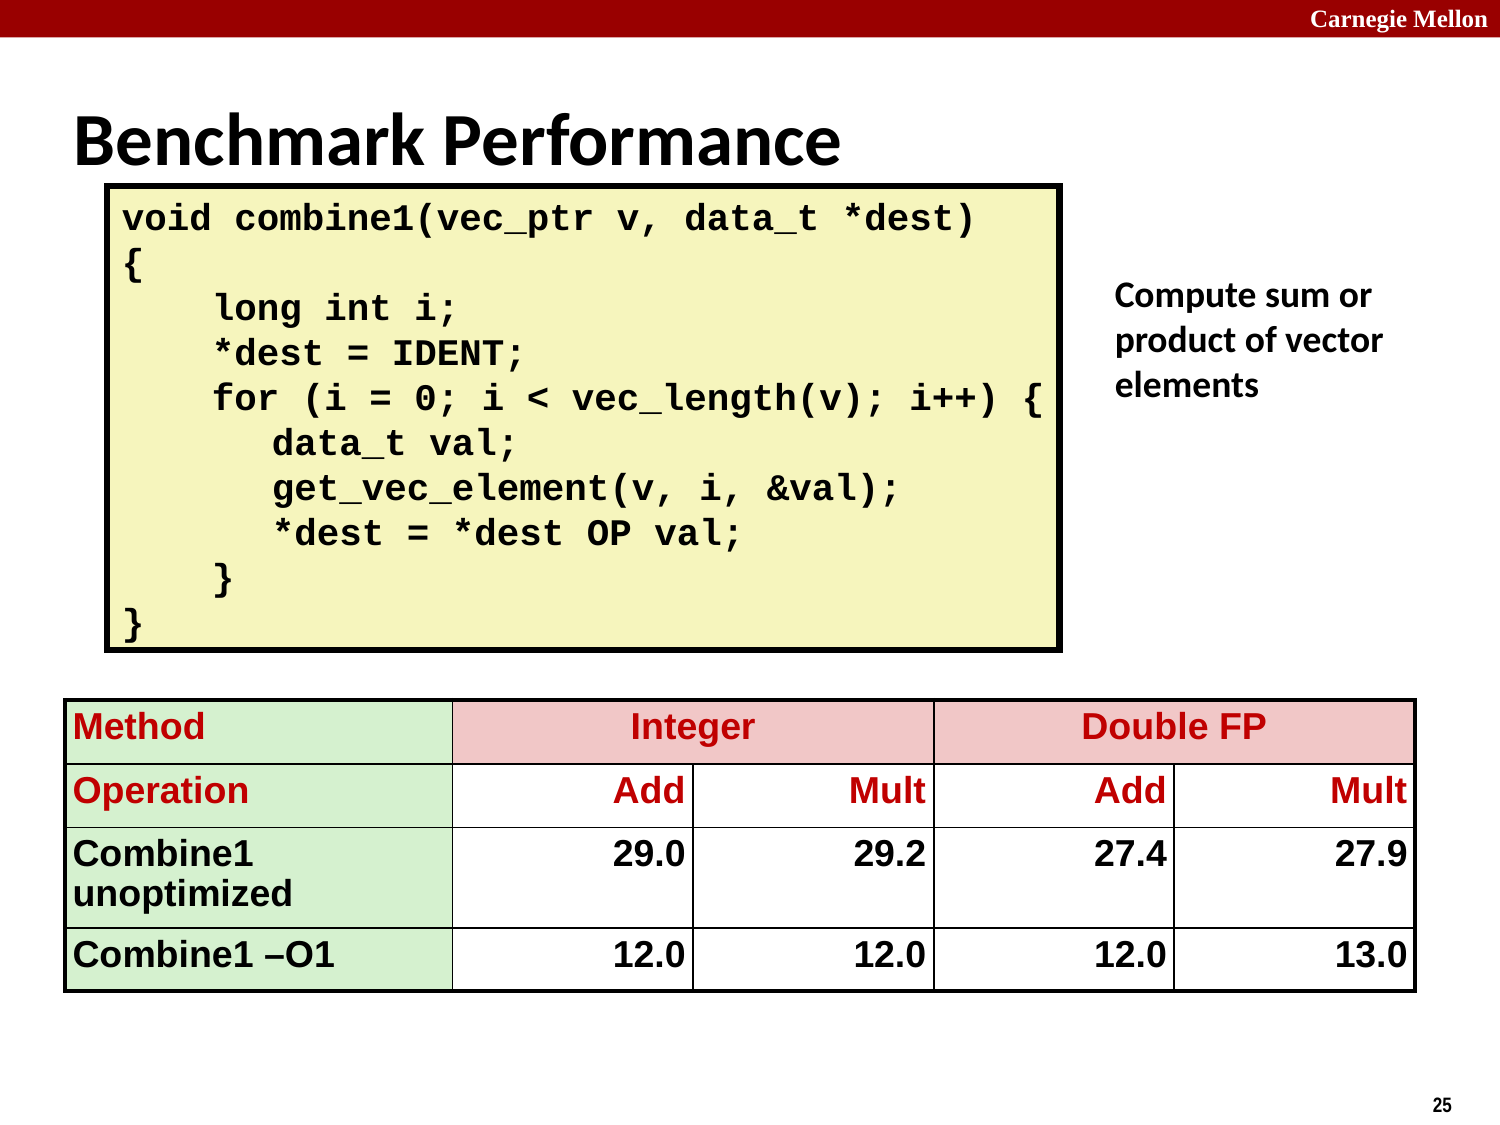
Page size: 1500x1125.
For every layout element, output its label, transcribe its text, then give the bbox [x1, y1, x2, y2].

table_cell Add [935, 765, 1173, 827]
table_cell Combine1 –O1 [67, 929, 452, 989]
table_cell Combine1 unoptimized [67, 828, 452, 927]
table_cell 29.0 [453, 828, 692, 927]
table_cell 27.9 [1175, 828, 1413, 927]
table_header Double FP [935, 702, 1413, 763]
table_cell Mult [694, 765, 933, 827]
table_cell Operation [67, 765, 452, 827]
table_cell 12.0 [935, 929, 1173, 989]
table_header Integer [453, 702, 933, 763]
table_cell Add [453, 765, 692, 827]
text_box void combine1(vec_ptr v, data_t *dest) { long int i; *dest = IDENT; for (i = 0; i < vec_length(v); i++) { data_t val; get_vec_element(v, i, &val); *dest = *dest OP val; } } [107, 185, 1060, 651]
text_box Compute sum or product of vector elements [1100, 262, 1500, 413]
table_cell Mult [1175, 765, 1413, 827]
table_cell 29.2 [694, 828, 933, 927]
table_cell 12.0 [453, 929, 692, 989]
table_header Method [67, 702, 452, 763]
title Benchmark Performance [58, 72, 1305, 199]
table_cell 27.4 [935, 828, 1173, 927]
table_cell 12.0 [694, 929, 933, 989]
table_cell 13.0 [1175, 929, 1413, 989]
